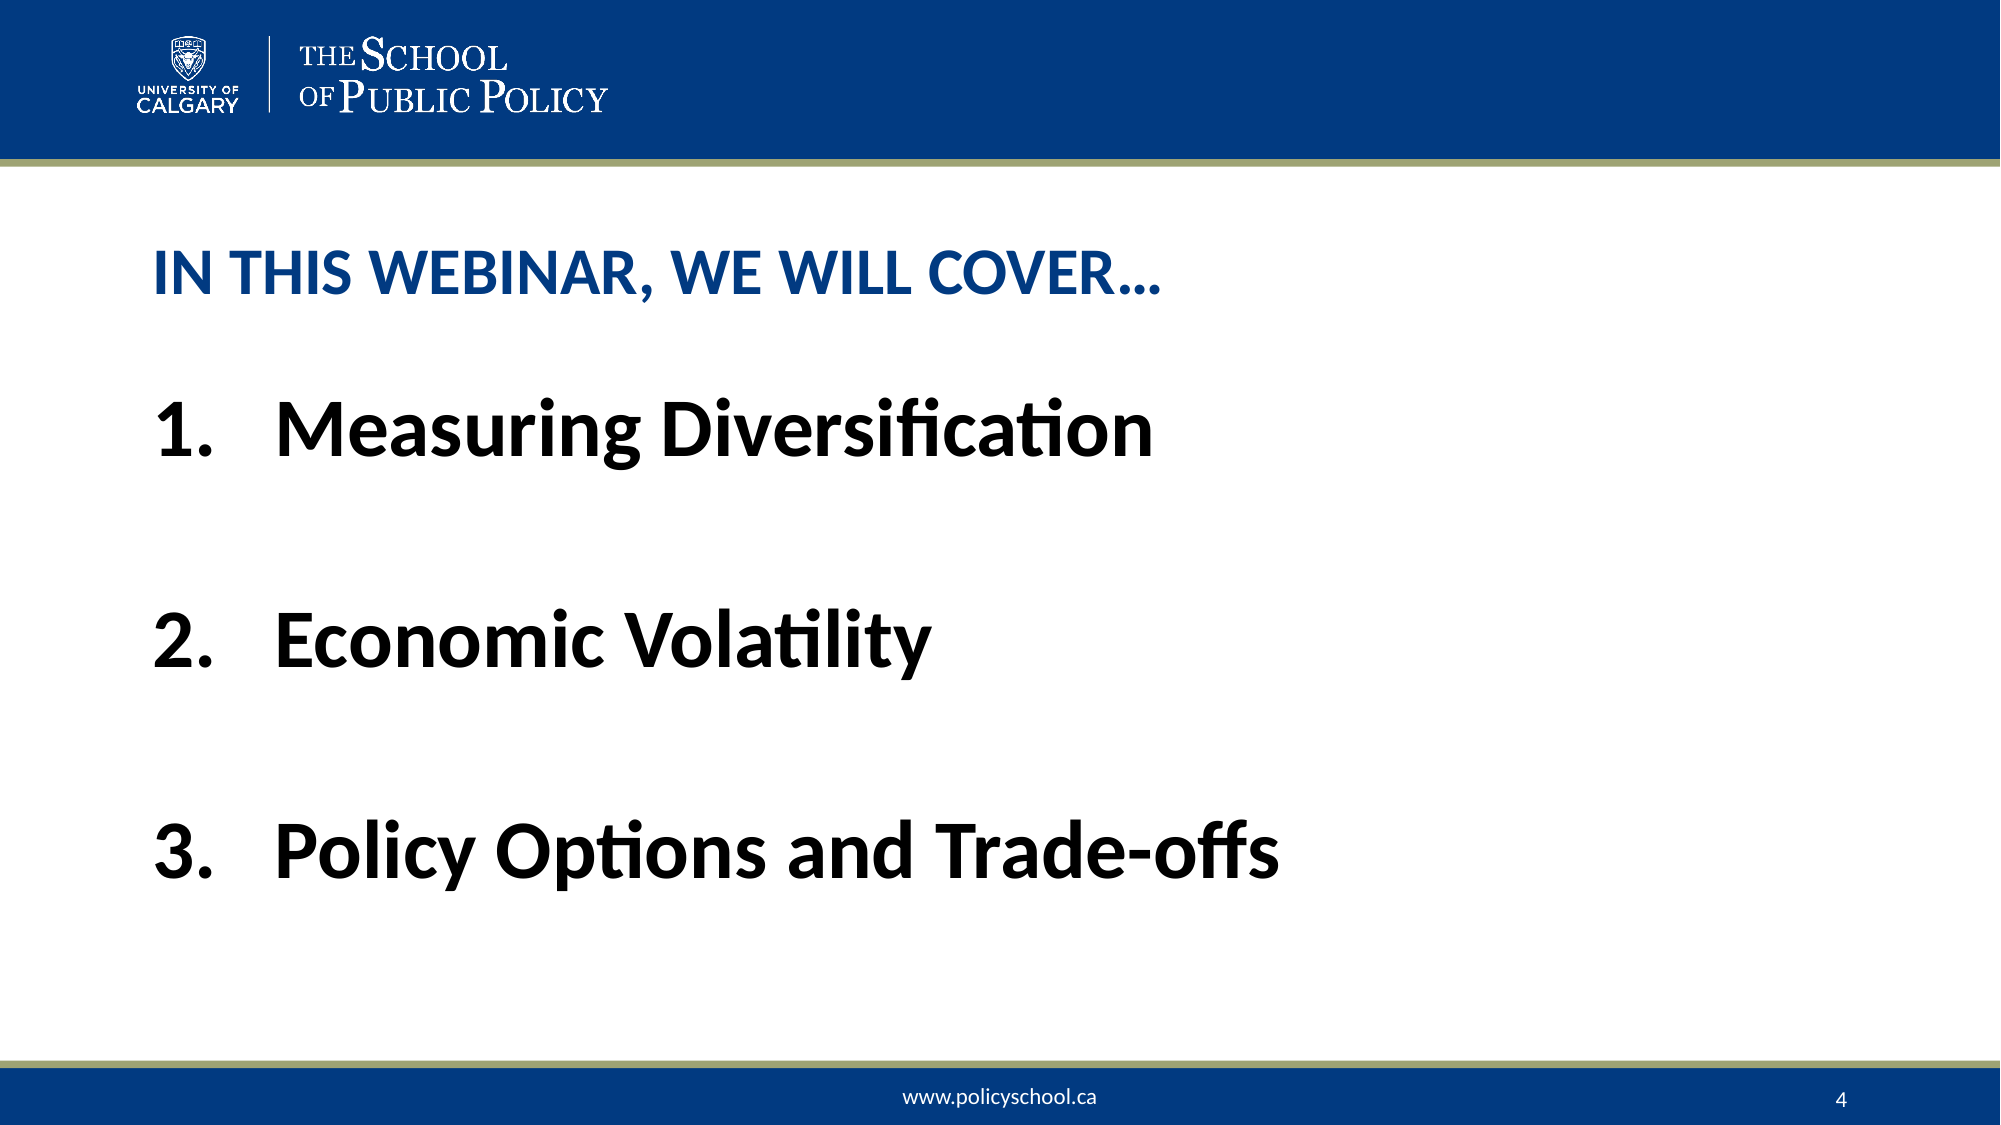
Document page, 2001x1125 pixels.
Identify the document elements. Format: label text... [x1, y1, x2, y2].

title In This Webinar, We Will Cover… [137, 190, 1863, 356]
picture [137, 36, 608, 113]
list Measuring Diversification Economic Volatility Policy Options and Trade-offs [137, 377, 1863, 1030]
slide_number 4 [1412, 1081, 1863, 1116]
